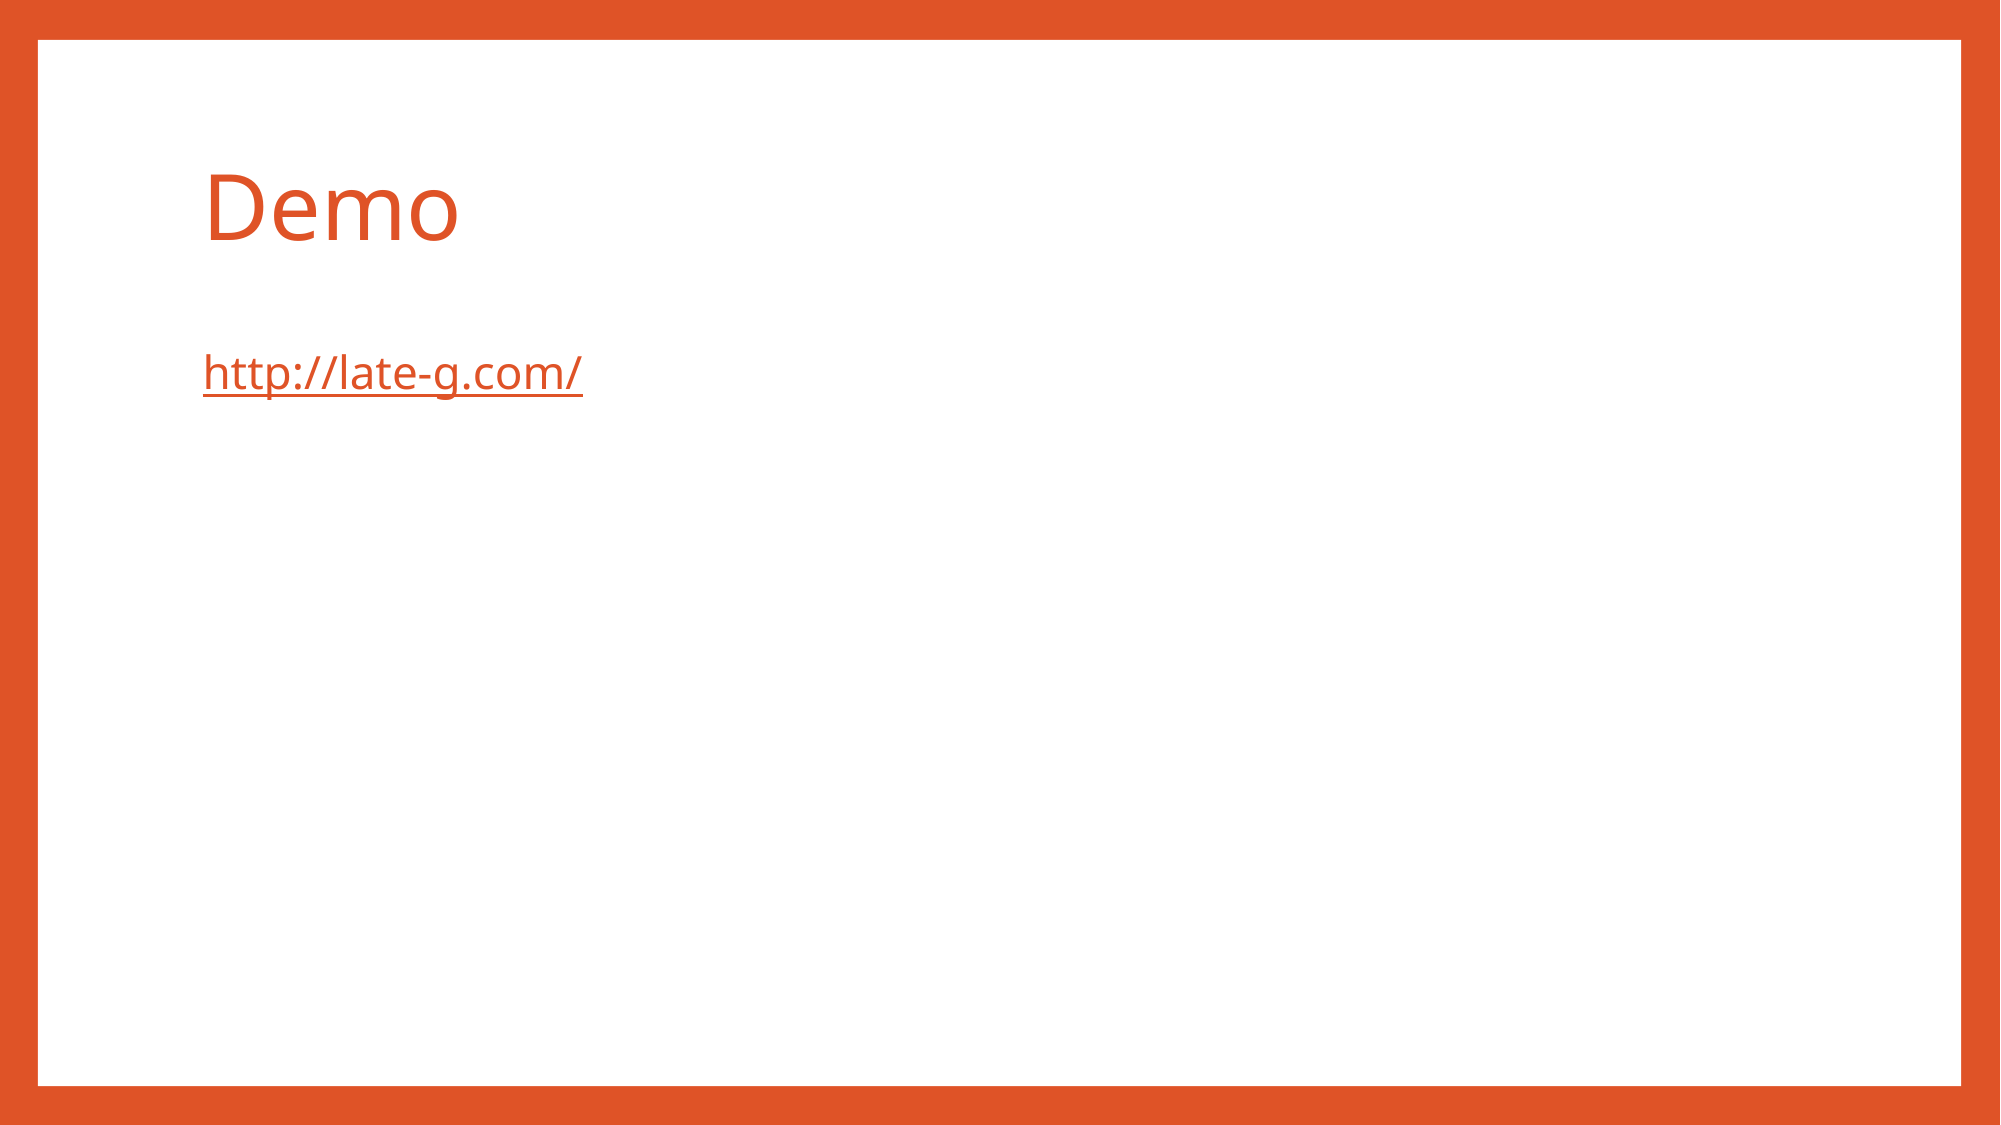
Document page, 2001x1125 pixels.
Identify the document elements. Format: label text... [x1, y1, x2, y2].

list http://late-g.com/ [187, 337, 1808, 1000]
title Demo [187, 99, 1808, 323]
